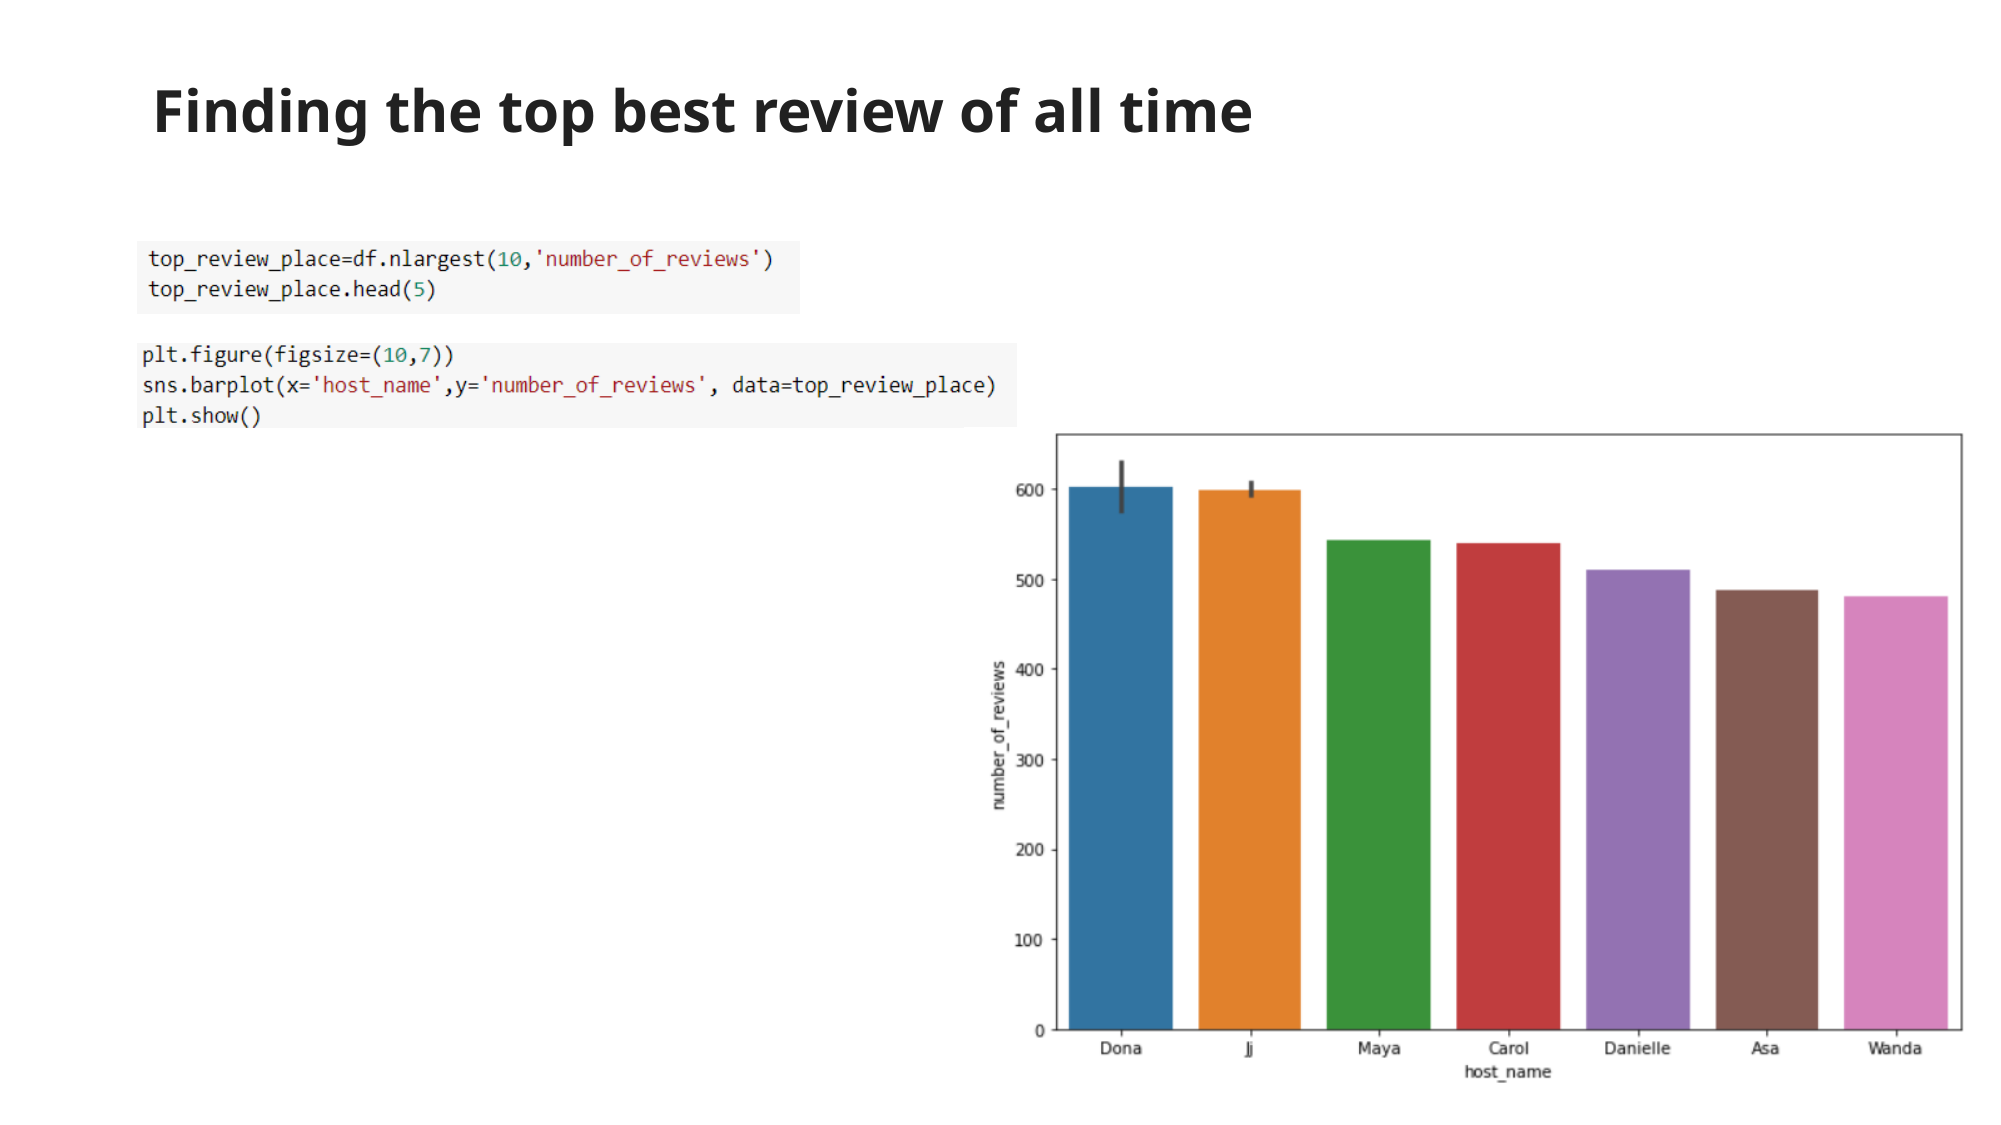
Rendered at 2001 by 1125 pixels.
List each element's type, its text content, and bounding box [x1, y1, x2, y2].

picture [137, 240, 800, 314]
title Finding the top best review of all time [137, 59, 1863, 278]
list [137, 343, 1017, 428]
picture [964, 427, 1984, 1095]
